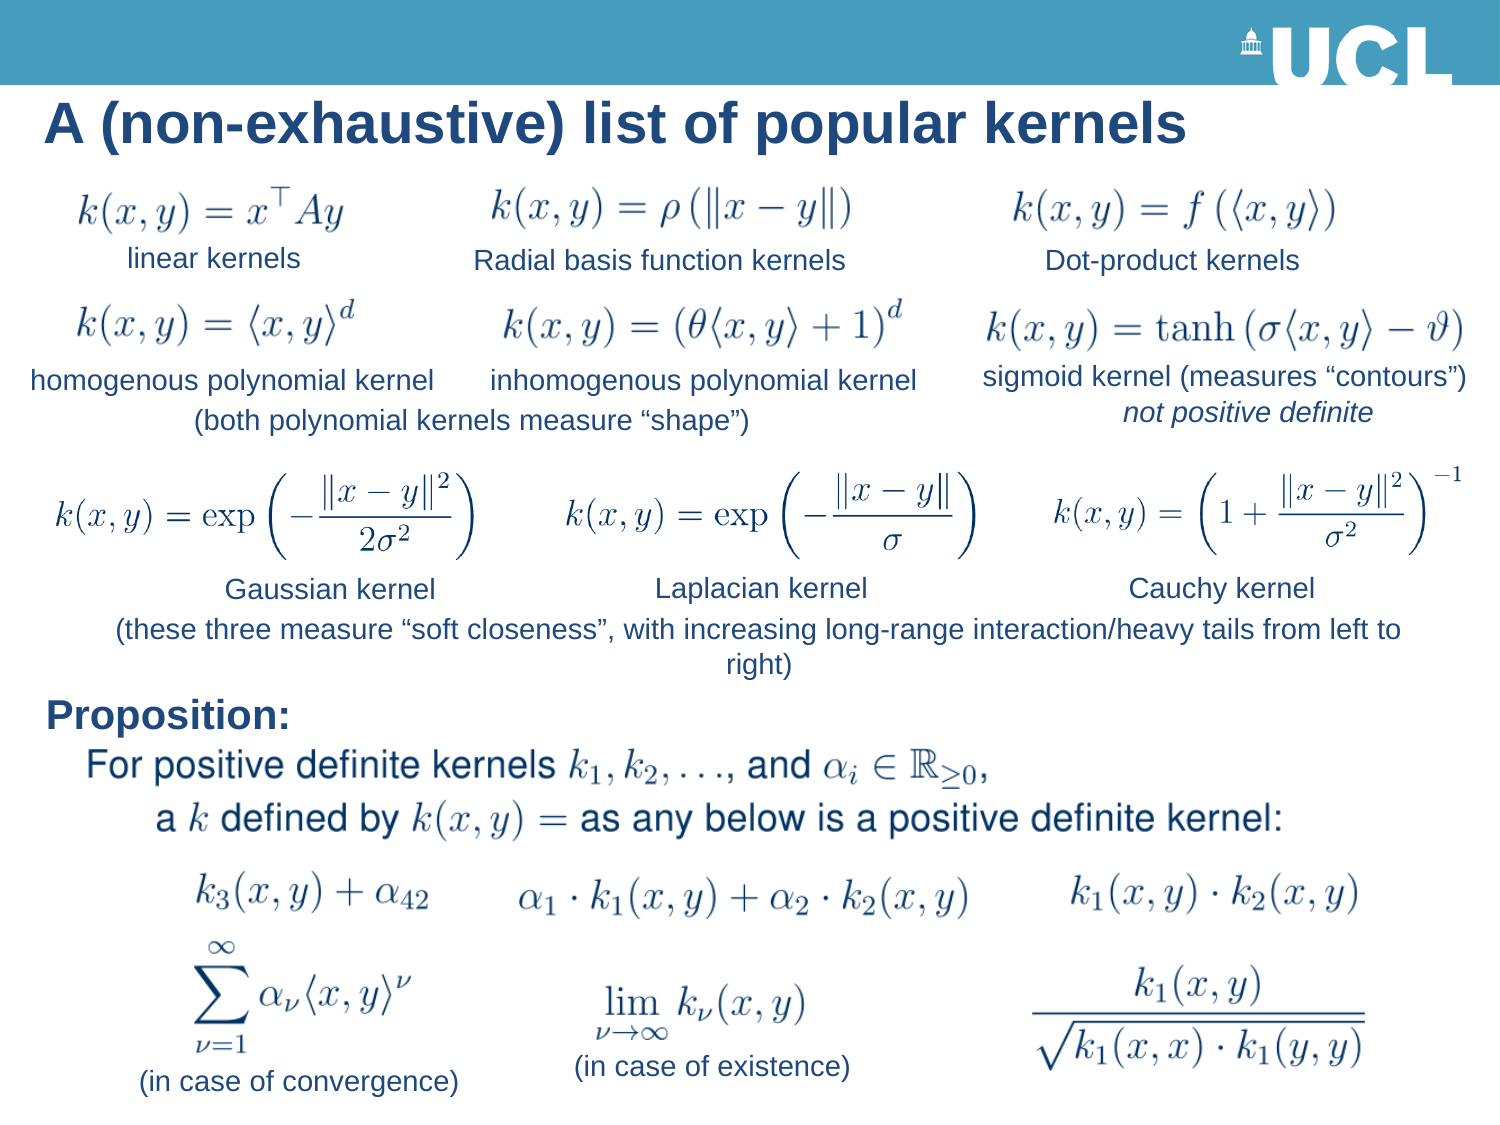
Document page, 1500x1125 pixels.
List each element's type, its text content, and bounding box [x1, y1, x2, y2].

text_box homogenous polynomial kernel [0, 354, 442, 404]
text_box sigmoid kernel (measures “contours”) [950, 349, 1500, 400]
text_box (in case of existence) [559, 1039, 874, 1090]
text_box (both polynomial kernels measure “shape”) [159, 394, 786, 444]
text_box not positive definite [1057, 385, 1441, 436]
text_box Radial basis function kernels [421, 234, 899, 284]
picture [77, 186, 347, 236]
picture [1052, 464, 1461, 556]
picture [565, 469, 978, 561]
picture [0, 0, 1500, 85]
text_box linear kernels [91, 243, 337, 282]
picture [76, 298, 355, 347]
text_box Laplacian kernel [572, 568, 951, 603]
text_box (these three measure “soft closeness”, with increasing long-range interaction/heavy tails from left to right) [65, 603, 1454, 688]
picture [1068, 870, 1358, 916]
picture [52, 470, 475, 561]
picture [592, 981, 807, 1041]
text_box Cauchy kernel [1033, 561, 1411, 603]
text_box Dot-product kernels [934, 234, 1412, 284]
picture [518, 874, 969, 920]
picture [1011, 186, 1335, 232]
picture [194, 938, 412, 1056]
picture [194, 868, 432, 914]
picture [491, 184, 852, 230]
text_box A (non-exhaustive) list of popular kernels [29, 78, 1247, 163]
picture [501, 296, 904, 349]
picture [86, 747, 990, 789]
text_box Proposition: [31, 680, 823, 745]
text_box Gaussian kernel [41, 562, 572, 613]
picture [985, 306, 1464, 352]
picture [155, 796, 1282, 843]
picture [1031, 962, 1365, 1073]
text_box (in case of convergence) [123, 1055, 507, 1105]
text_box inhomogenous polynomial kernel [442, 354, 966, 404]
